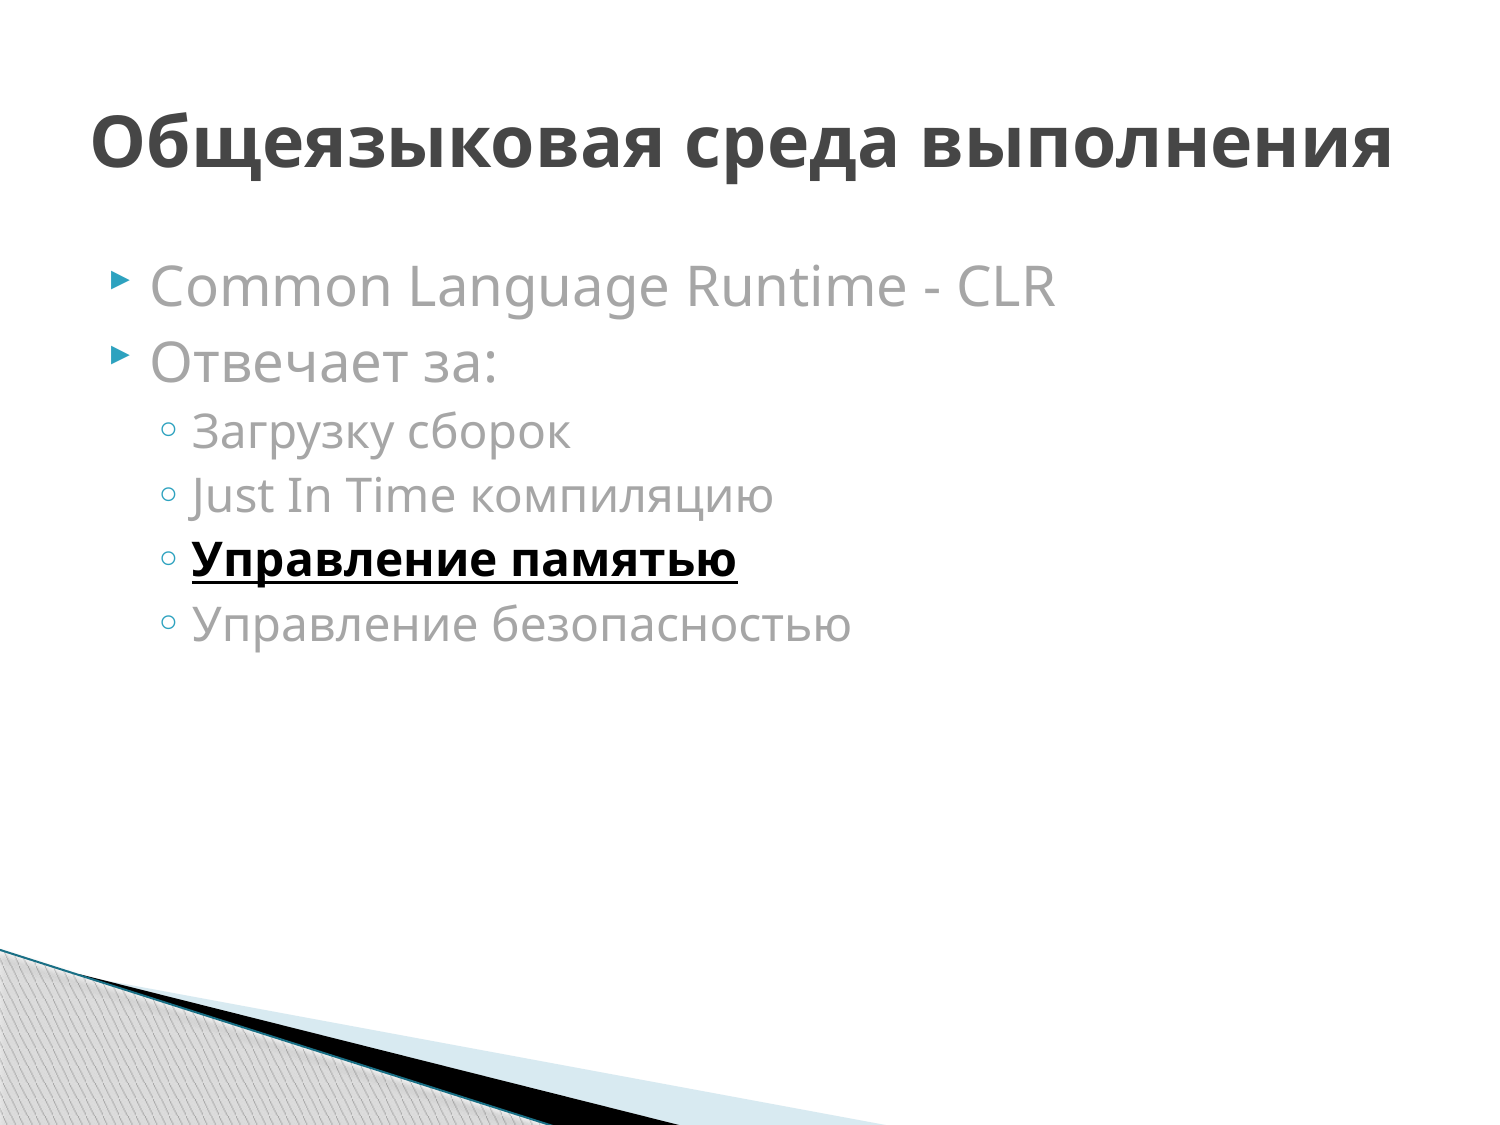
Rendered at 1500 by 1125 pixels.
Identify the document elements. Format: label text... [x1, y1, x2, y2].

list Common Language Runtime - CLR Отвечает за: Загрузку сборок Just In Time компиляцию Управление памятью Управление безопасностью [75, 242, 1425, 986]
title Общеязыковая среда выполнения [75, 45, 1425, 233]
